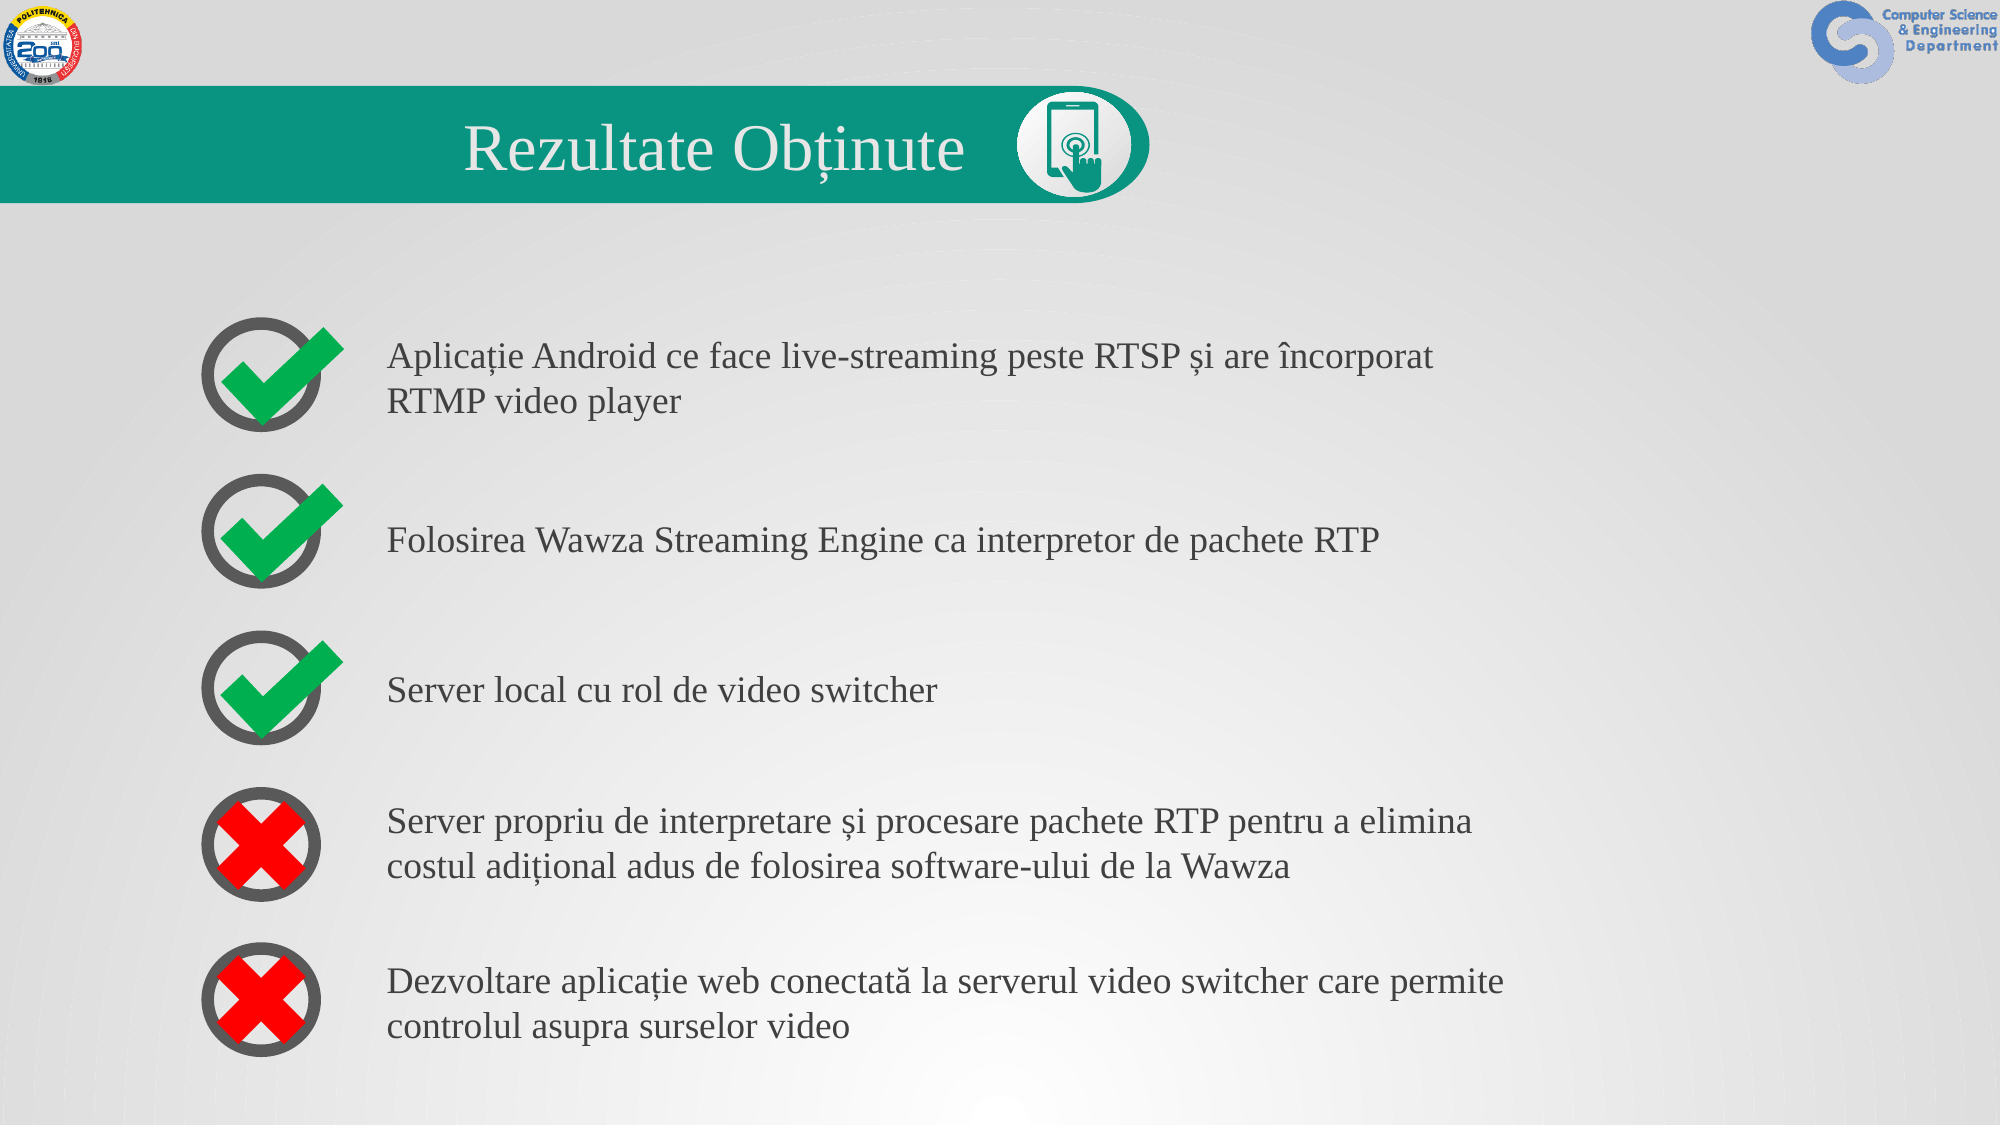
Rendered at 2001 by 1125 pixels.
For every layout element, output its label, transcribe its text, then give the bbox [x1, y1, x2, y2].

text_box [215, 799, 308, 892]
text_box Rezultate Obținute [448, 96, 1003, 192]
text_box [238, 870, 284, 897]
text_box [219, 325, 346, 428]
text_box [206, 479, 304, 584]
text_box [206, 322, 305, 427]
picture [1807, 0, 2000, 86]
text_box [218, 638, 345, 741]
text_box [215, 953, 308, 1046]
text_box [218, 482, 345, 584]
text_box Folosirea Wawza Streaming Engine ca interpretor de pachete RTP [371, 507, 1522, 567]
text_box [264, 691, 316, 740]
text_box [206, 792, 316, 892]
text_box Server propriu de interpretare și procesare pachete RTP pentru a elimina costul adițional adus de folosirea software-ului de la Wawza [371, 788, 1522, 893]
text_box [263, 534, 316, 584]
text_box Dezvoltare aplicație web conectată la serverul video switcher care permite controlul asupra surselor video [371, 948, 1522, 1054]
text_box [206, 635, 304, 741]
text_box [1016, 91, 1133, 198]
text_box Aplicație Android ce face live-streaming peste RTSP și are încorporat RTMP video player [371, 323, 1522, 429]
text_box [0, 84, 1151, 205]
text_box [1047, 101, 1102, 193]
text_box [206, 947, 316, 1052]
picture [0, 0, 84, 87]
text_box [264, 378, 316, 427]
text_box Server local cu rol de video switcher [371, 657, 1522, 718]
